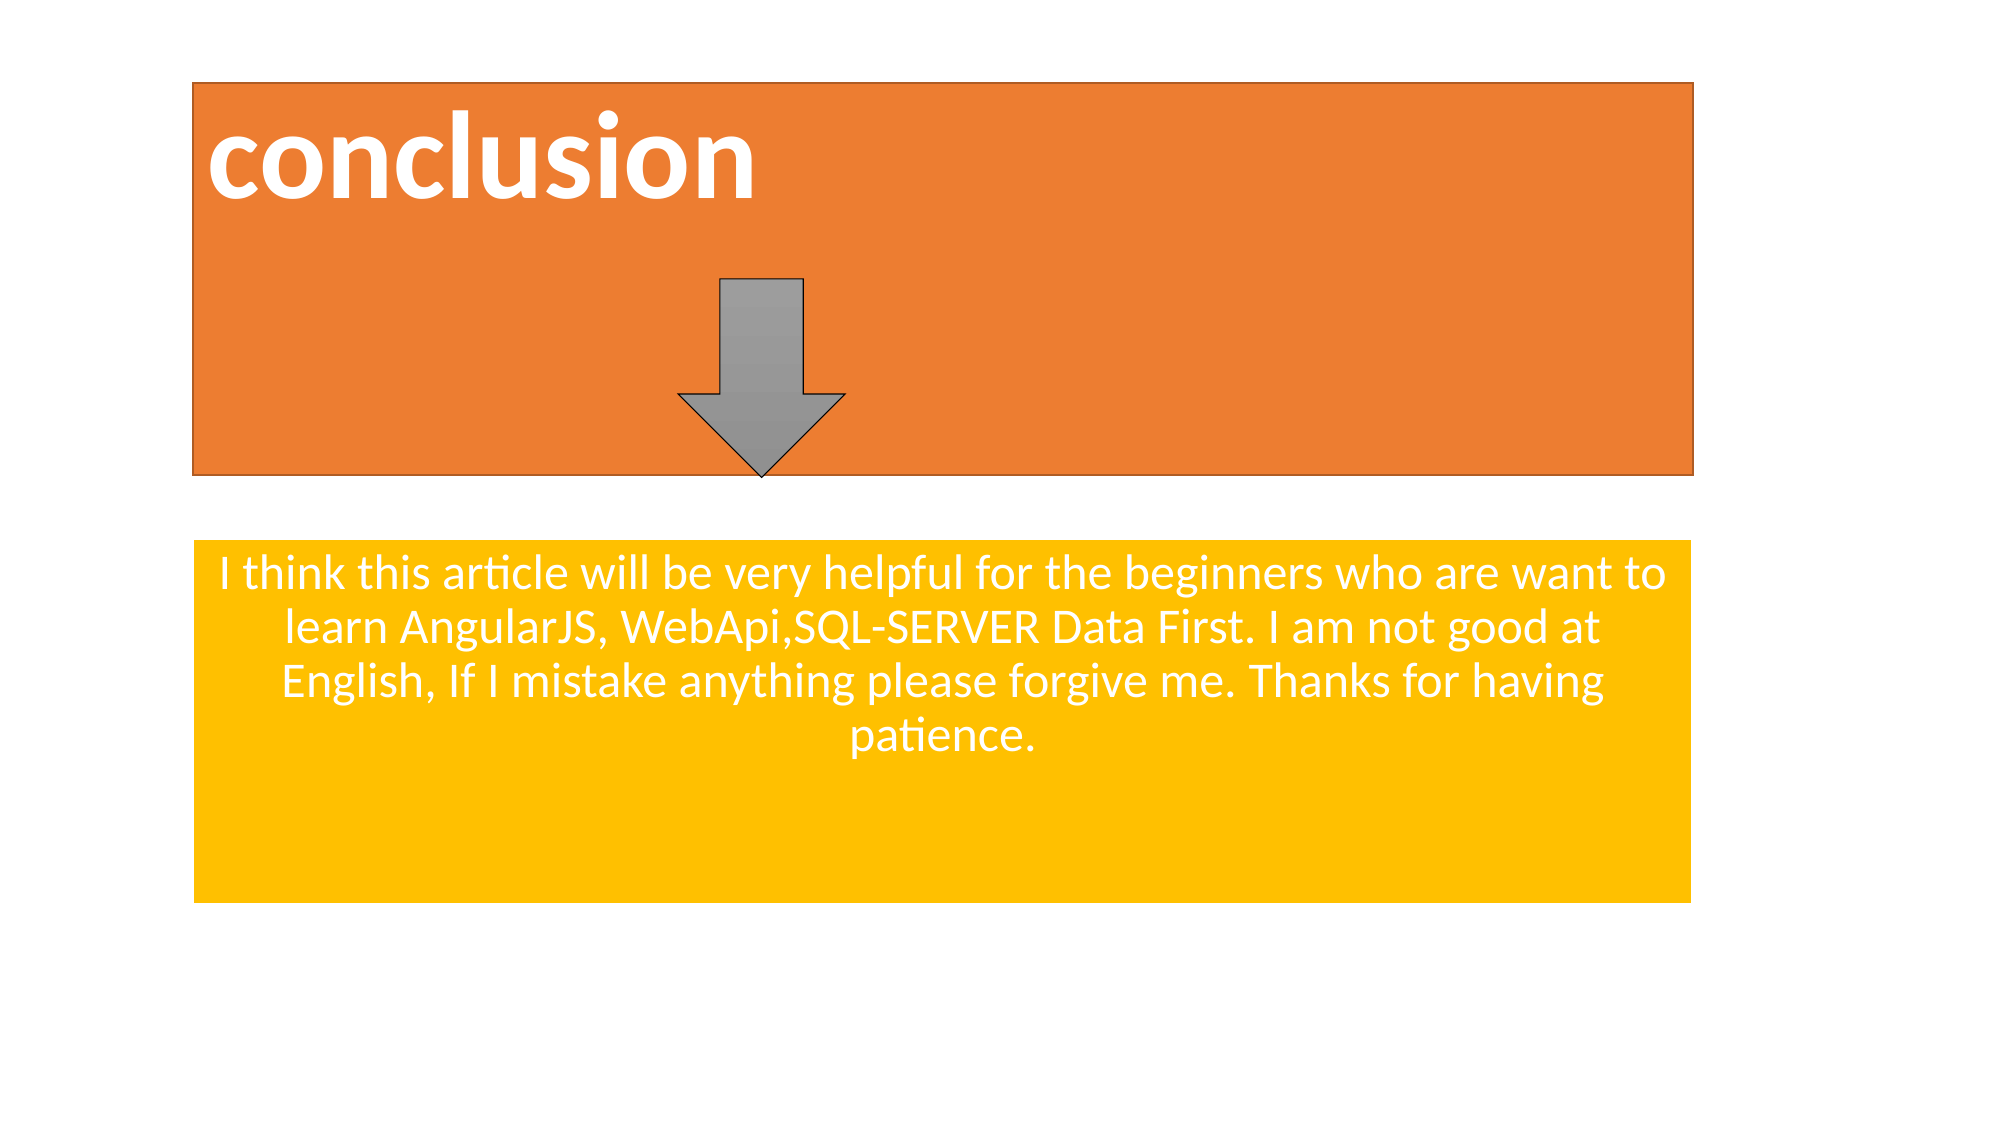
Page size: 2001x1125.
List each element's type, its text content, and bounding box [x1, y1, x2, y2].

title conclusion [192, 82, 1694, 476]
subtitle I think this article will be very helpful for the beginners who are want to learn AngularJS, WebApi,SQL-SERVER Data First. I am not good at English, If I mistake anything please forgive me. Thanks for having patience. [191, 537, 1694, 906]
text_box [676, 278, 847, 479]
